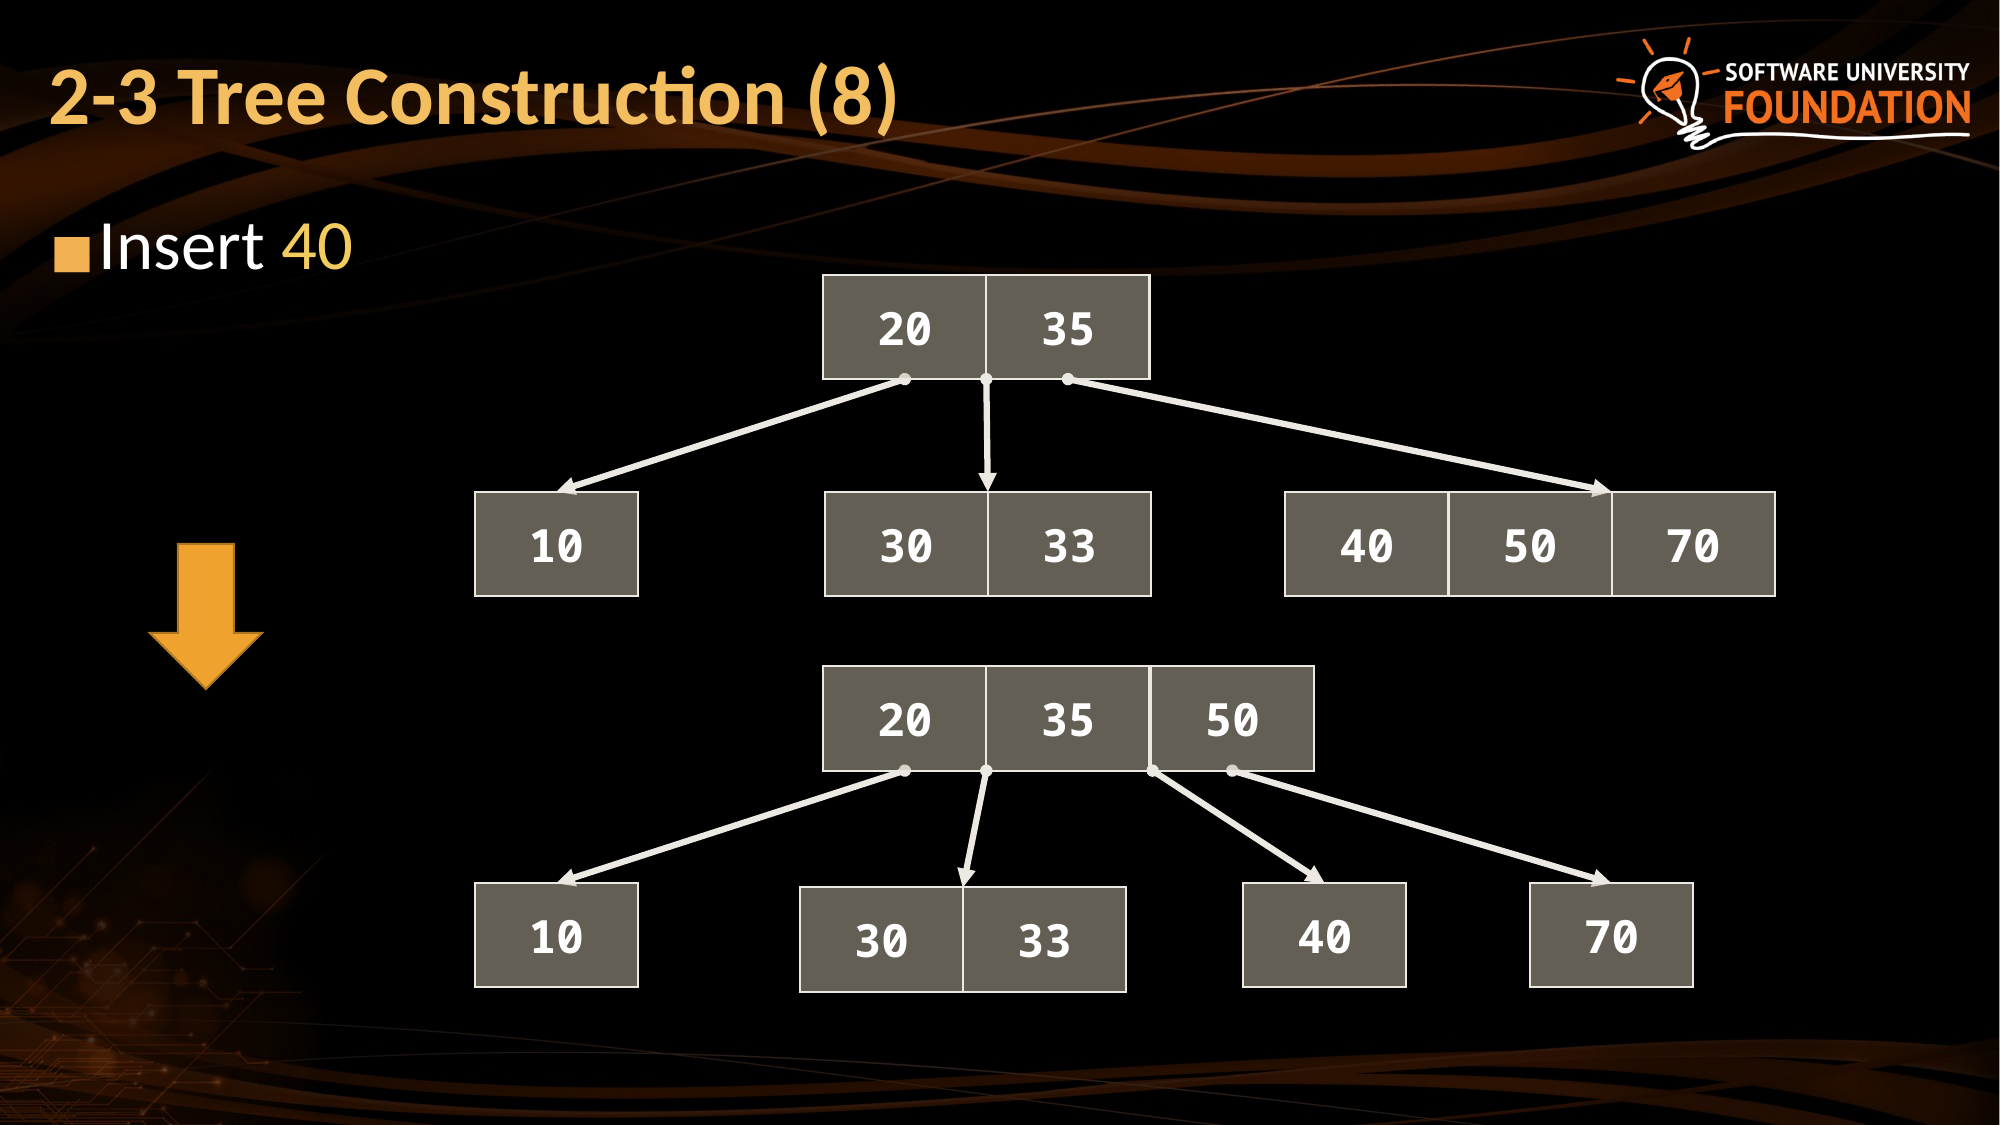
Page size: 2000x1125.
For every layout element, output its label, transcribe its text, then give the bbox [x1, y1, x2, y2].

text_box 10 [474, 883, 638, 988]
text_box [1067, 378, 1612, 493]
text_box 40 [1243, 893, 1407, 988]
text_box 70 [1611, 491, 1775, 596]
text_box 33 [987, 491, 1151, 596]
text_box 20 [823, 274, 987, 380]
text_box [1152, 770, 1325, 884]
text_box 70 [1530, 883, 1694, 988]
text_box 35 [987, 274, 1150, 380]
text_box 33 [962, 887, 1126, 992]
text_box 30 [824, 491, 987, 596]
picture [0, 0, 2000, 1125]
text_box 50 [1150, 666, 1314, 769]
text_box 40 [1285, 499, 1449, 596]
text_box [1326, 770, 1612, 884]
text_box 30 [799, 887, 962, 992]
text_box 35 [987, 666, 1150, 771]
title 2-3 Tree Construction (8) [30, 6, 1602, 189]
text_box 10 [474, 491, 638, 596]
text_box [556, 770, 906, 884]
text_box 20 [823, 666, 987, 771]
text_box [962, 770, 987, 888]
text_box [149, 543, 262, 689]
text_box 50 [1449, 498, 1611, 596]
list Insert 40 [31, 188, 1968, 1103]
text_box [556, 378, 906, 493]
